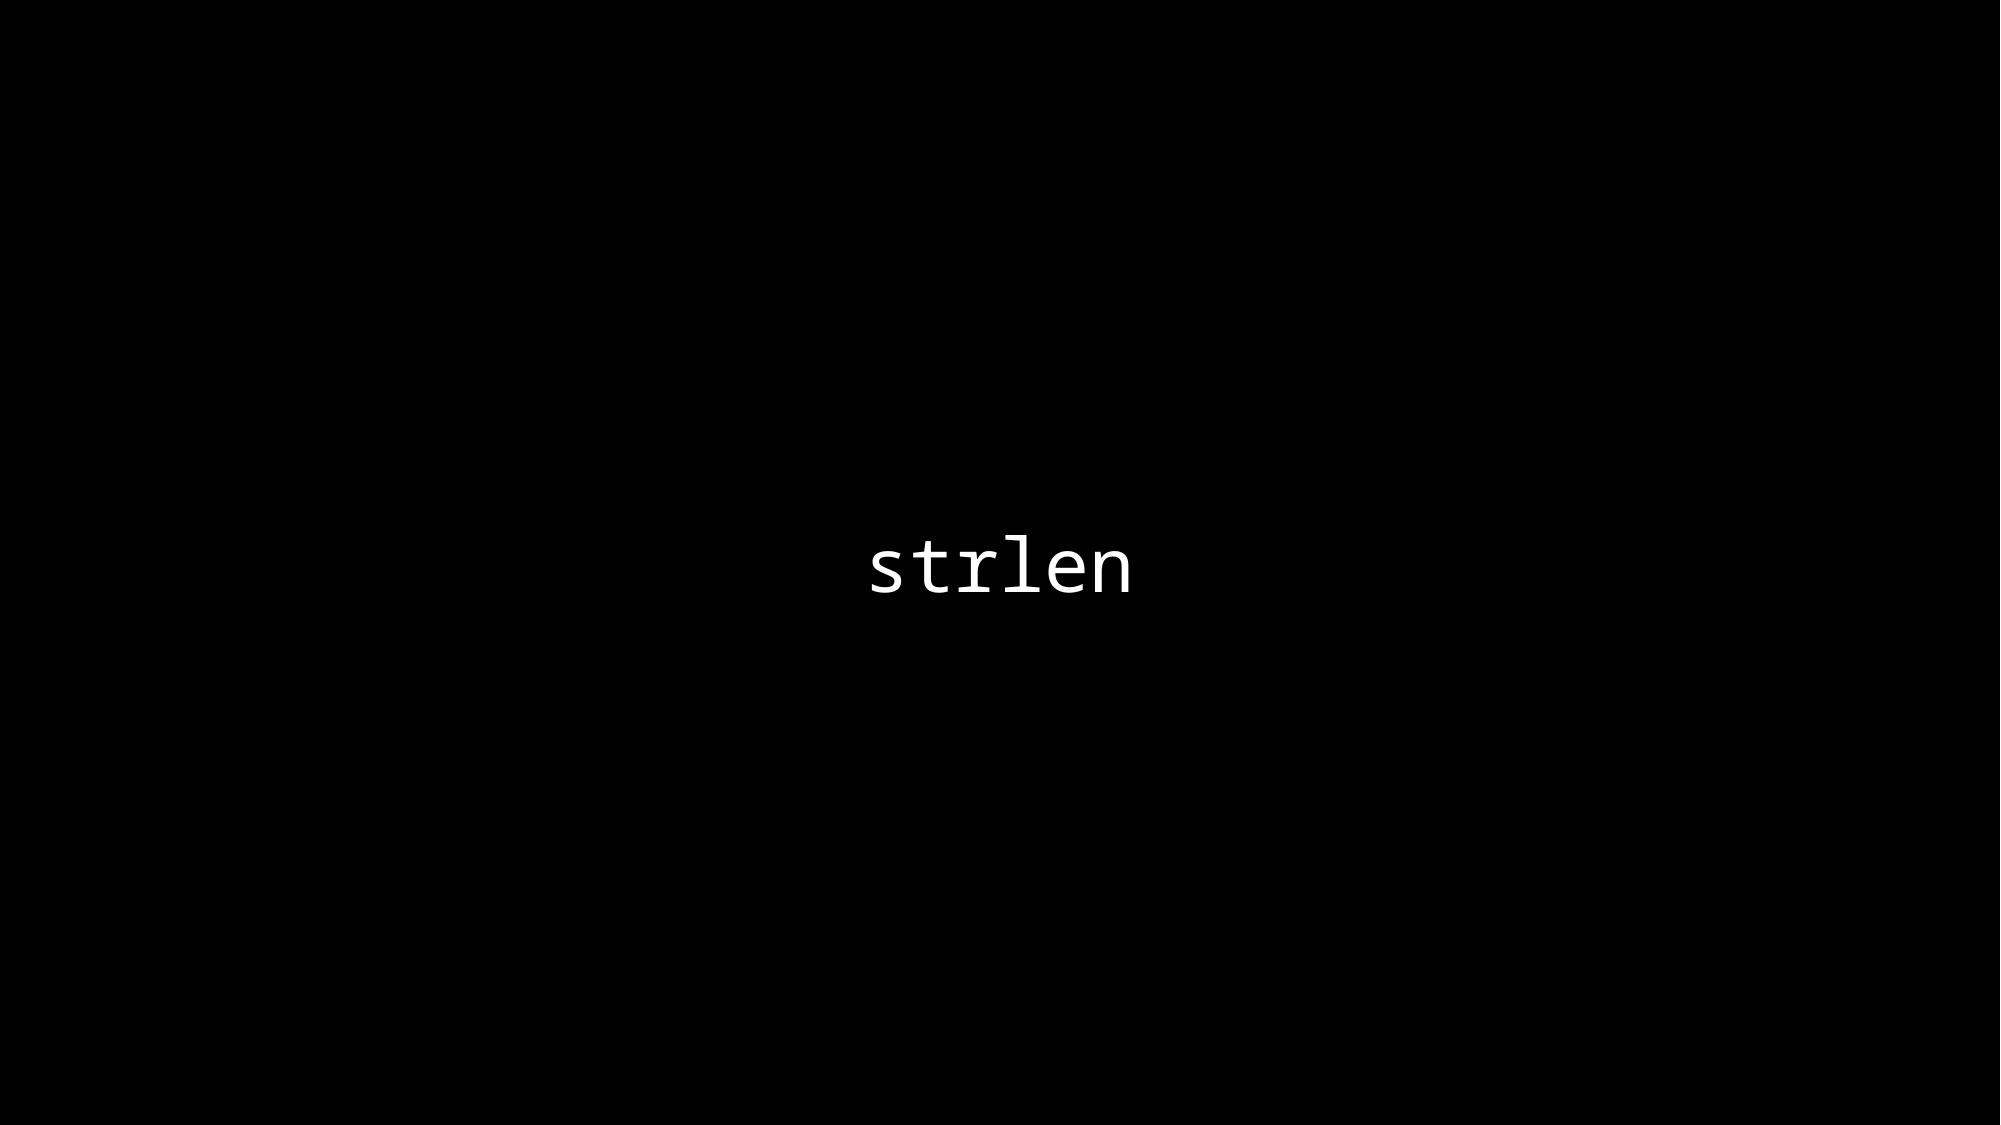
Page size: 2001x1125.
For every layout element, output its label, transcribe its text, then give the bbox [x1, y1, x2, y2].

title strlen [68, 470, 1932, 655]
